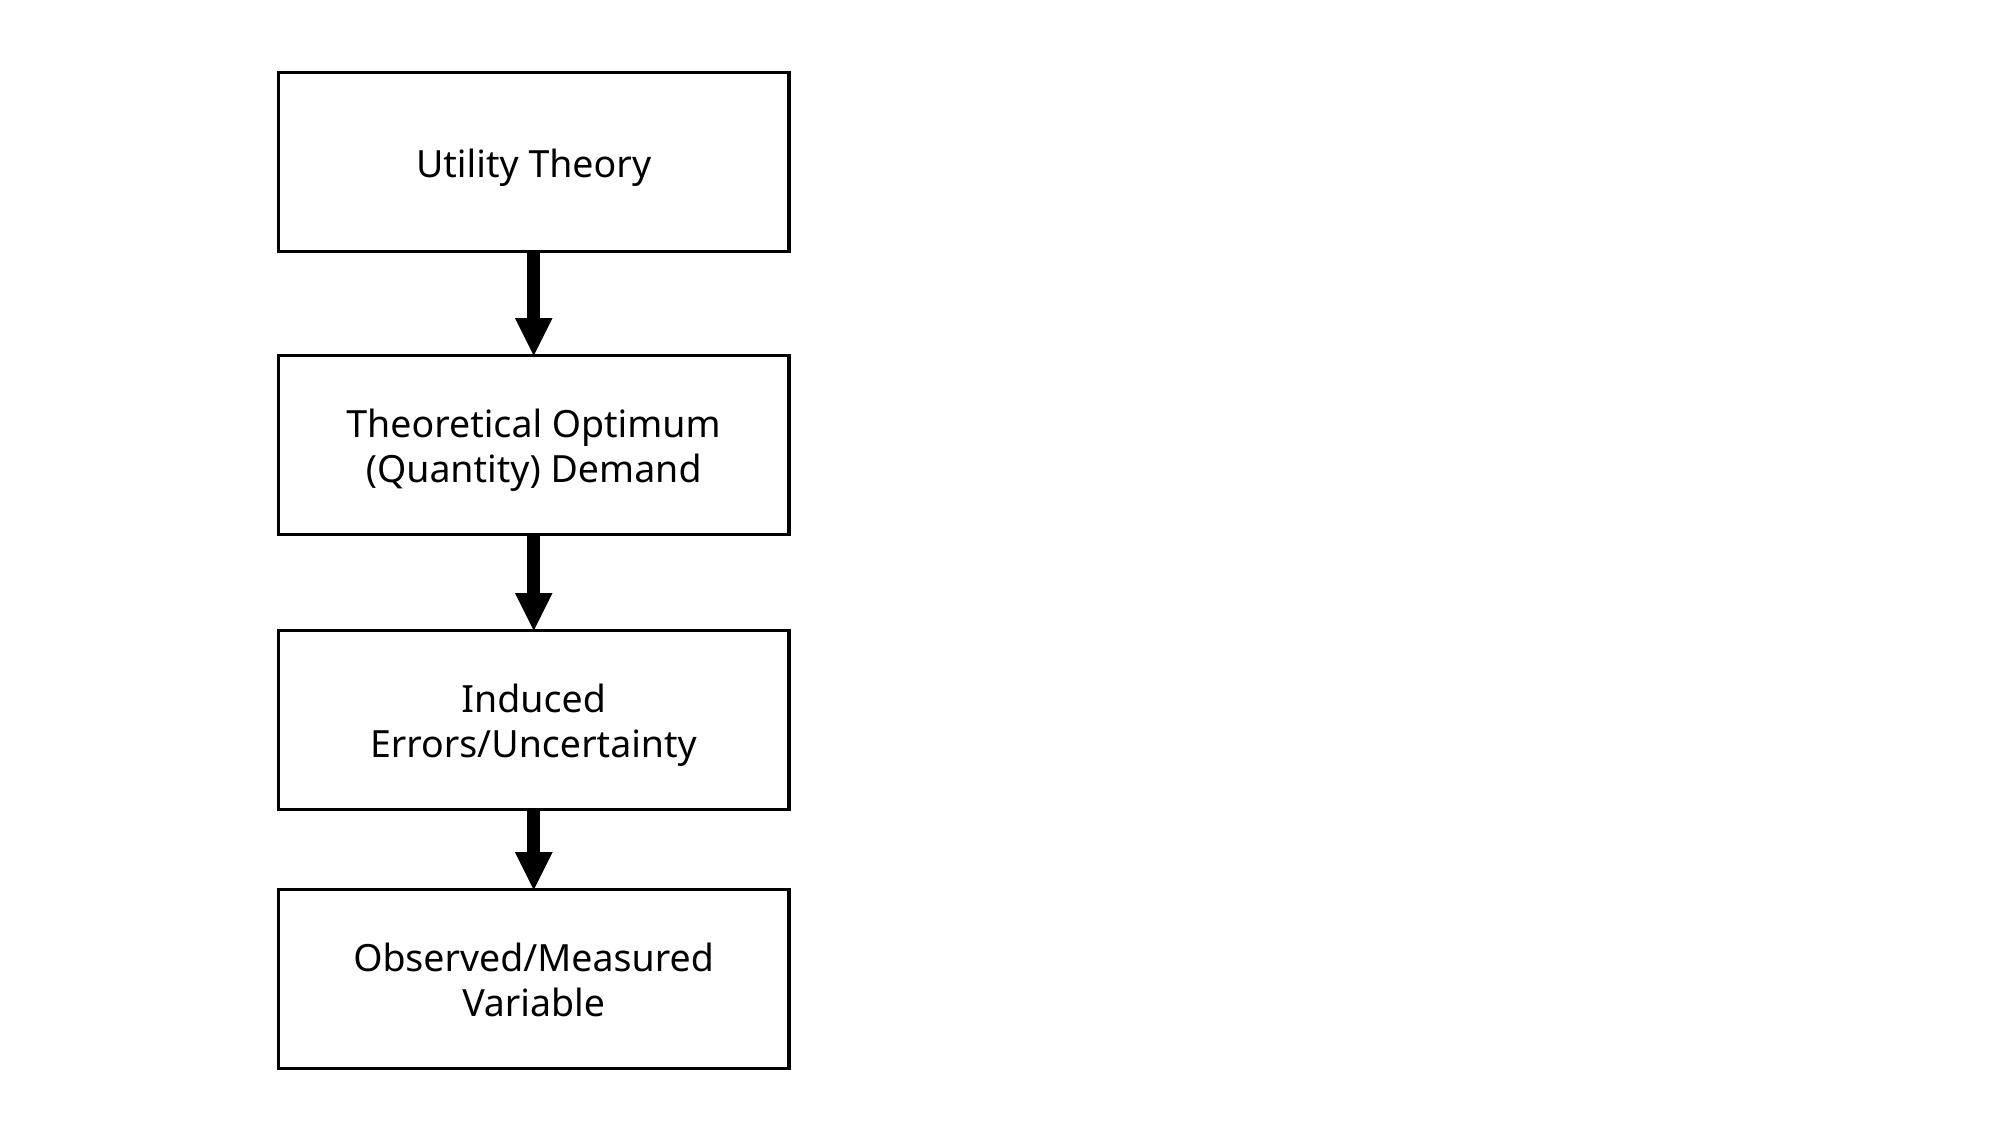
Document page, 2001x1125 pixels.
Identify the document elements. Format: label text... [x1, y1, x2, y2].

text_box Utility Theory [277, 71, 791, 253]
text_box Observed/Measured Variable [277, 888, 791, 1070]
text_box Induced Errors/Uncertainty [277, 629, 791, 811]
text_box Theoretical Optimum (Quantity) Demand [277, 354, 791, 536]
